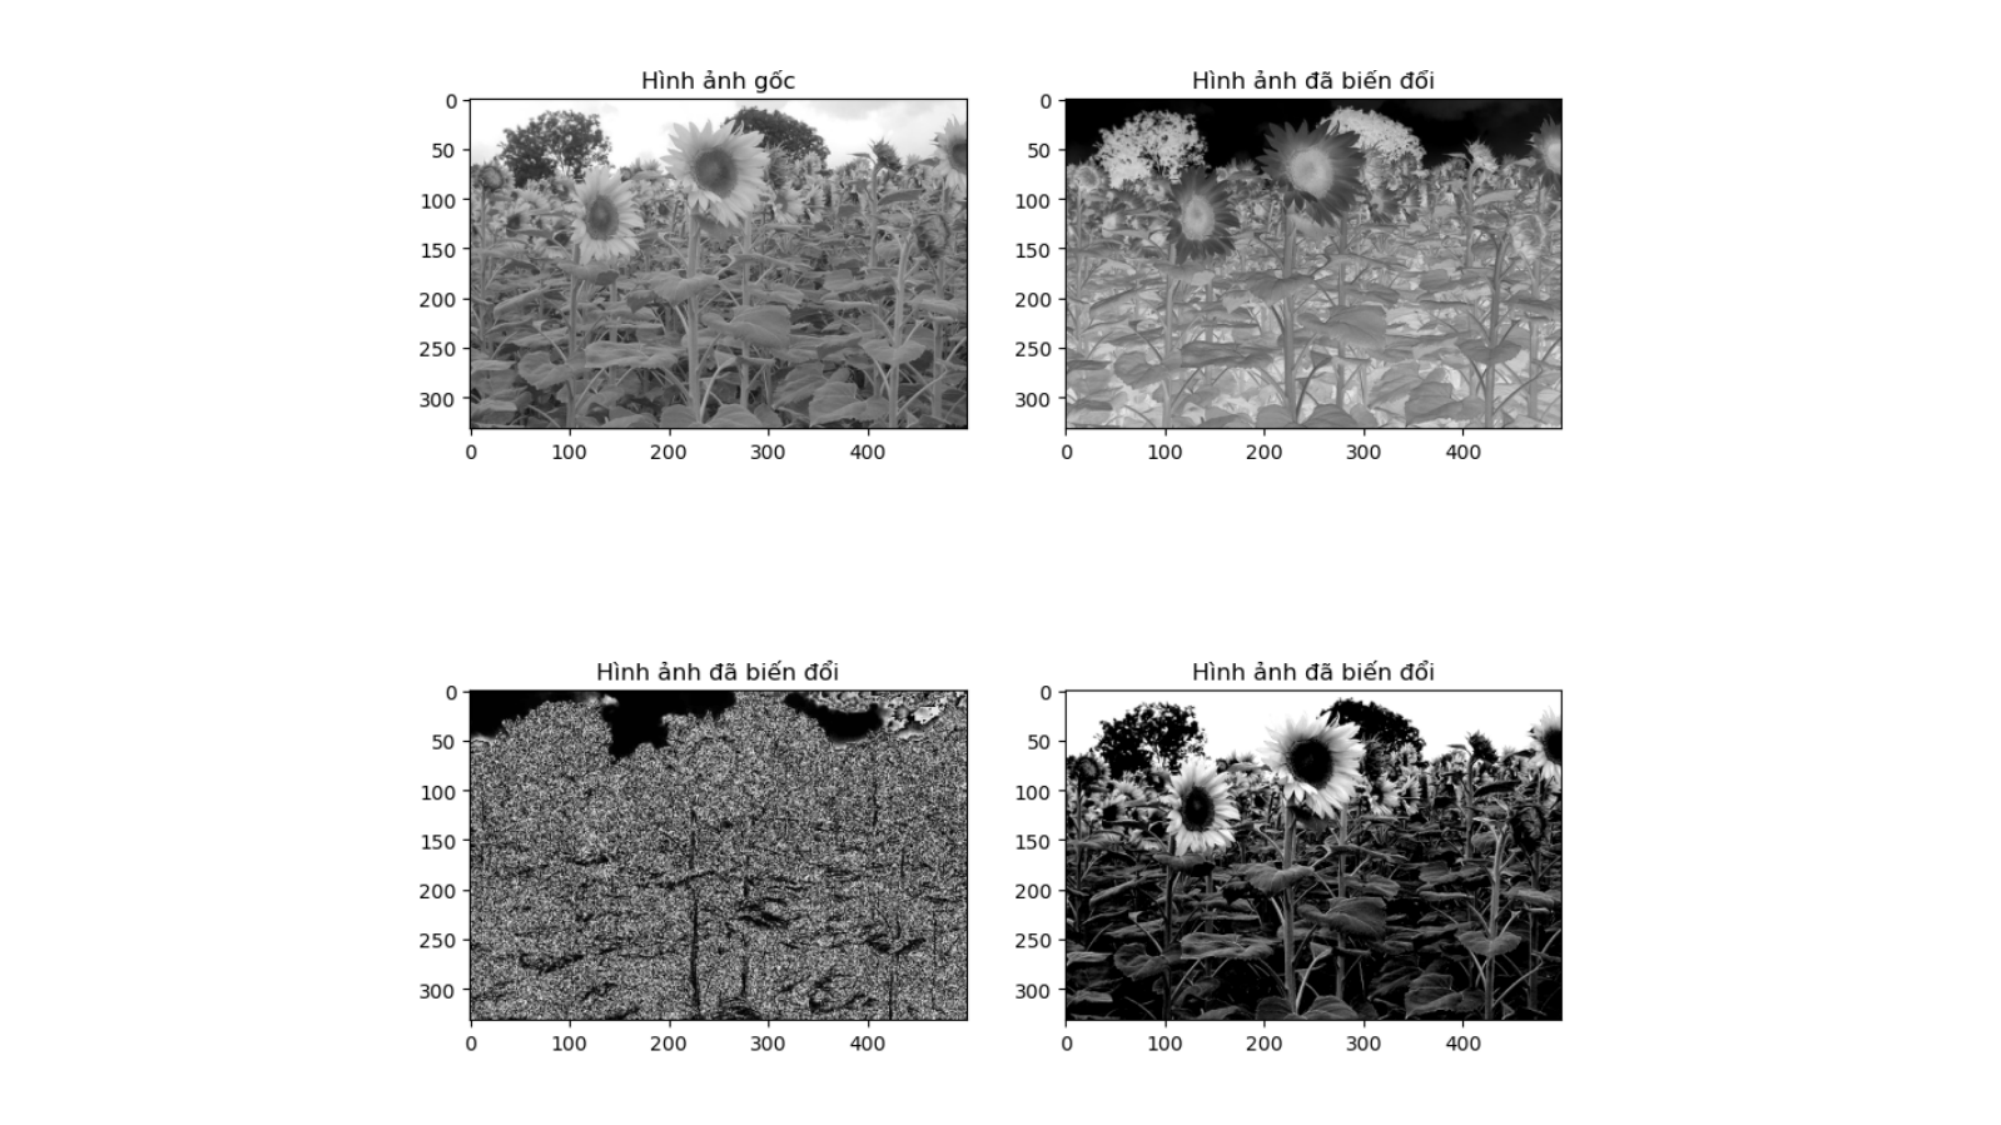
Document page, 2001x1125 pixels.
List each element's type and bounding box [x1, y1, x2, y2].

picture [396, 70, 1604, 1055]
